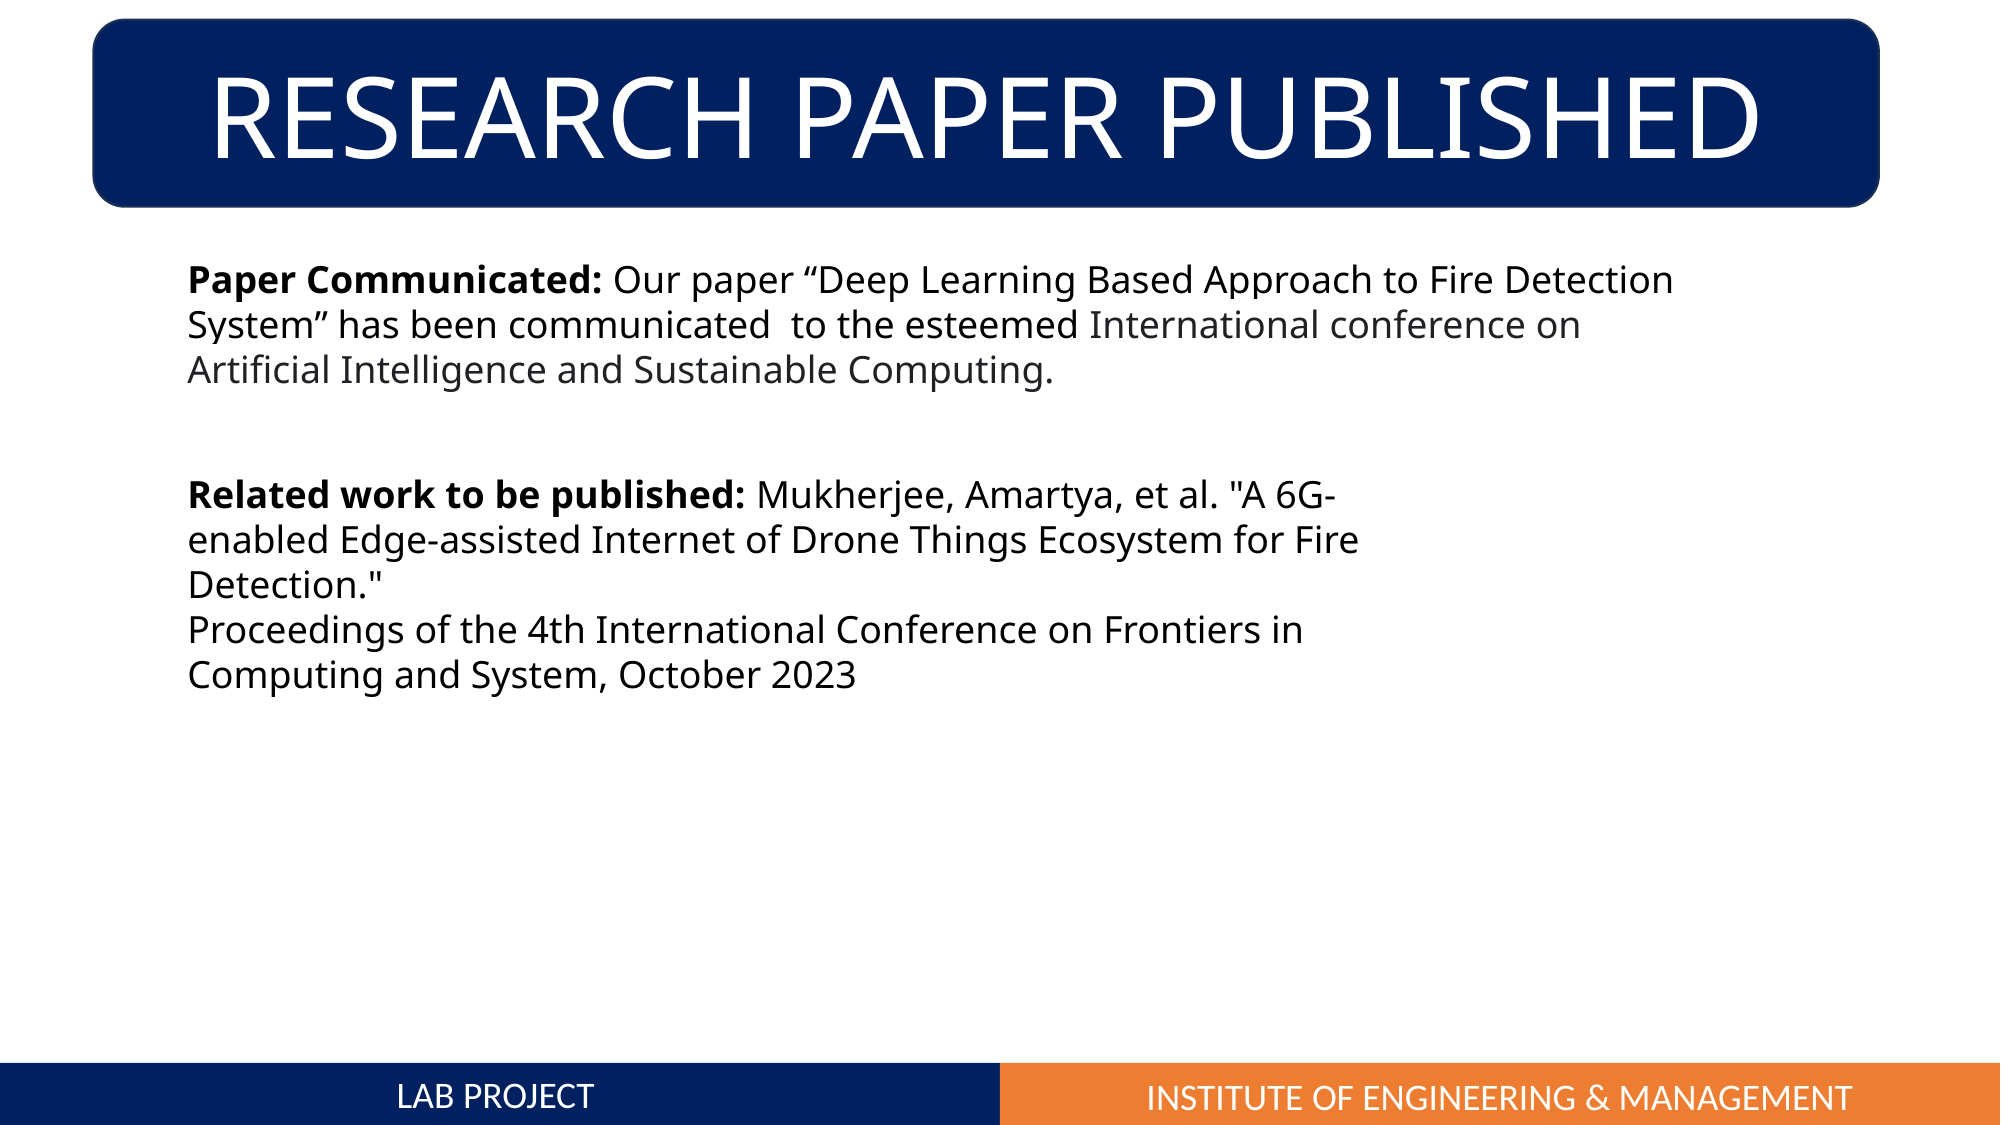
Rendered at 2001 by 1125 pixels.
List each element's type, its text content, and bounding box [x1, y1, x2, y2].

text_box RESEARCH PAPER PUBLISHED [92, 18, 1880, 208]
text_box LAB PROJECT [0, 1062, 999, 1125]
text_box Related work to be published: Mukherjee, Amartya, et al. "A 6G-enabled Edge-assisted Internet of Drone Things Ecosystem for Fire Detection." Proceedings of the 4th International Conference on Frontiers in Computing and System, October 2023 [172, 463, 1470, 704]
text_box Paper Communicated: Our paper “Deep Learning Based Approach to Fire Detection System” has been communicated to the esteemed International conference on Artificial Intelligence and Sustainable Computing. [172, 249, 1718, 399]
text_box INSTITUTE OF ENGINEERING & MANAGEMENT [999, 1062, 2000, 1125]
